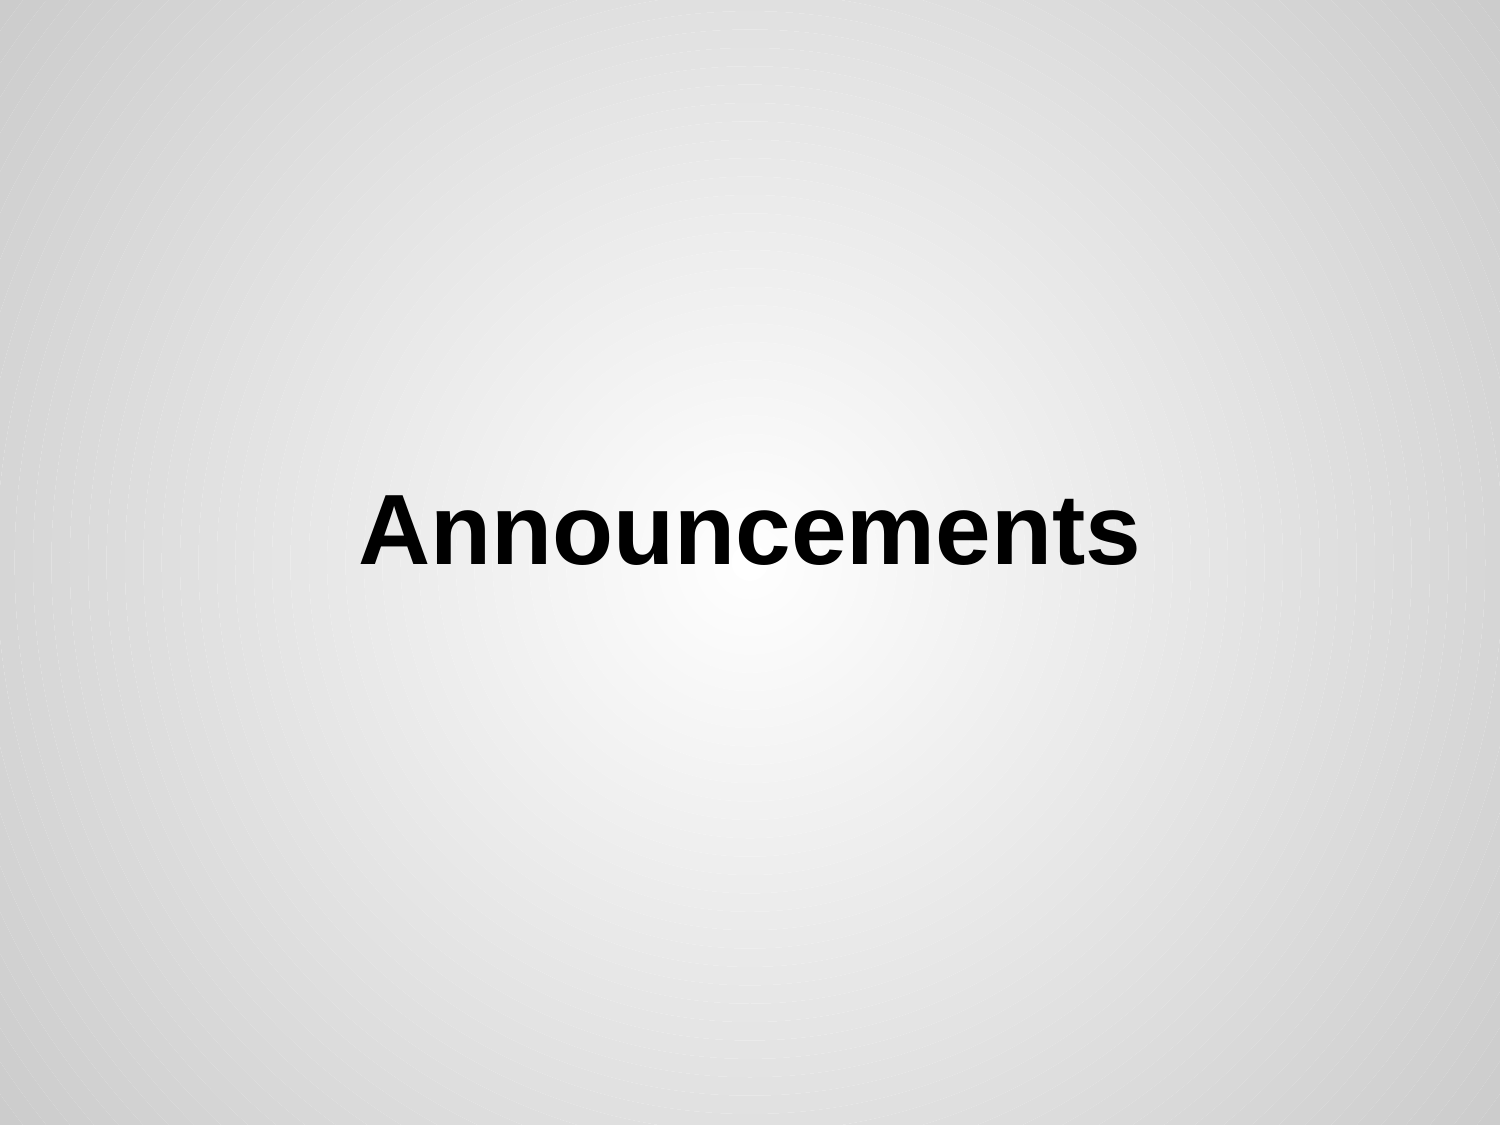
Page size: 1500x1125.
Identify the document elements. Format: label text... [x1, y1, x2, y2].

title Announcements [112, 346, 1388, 600]
